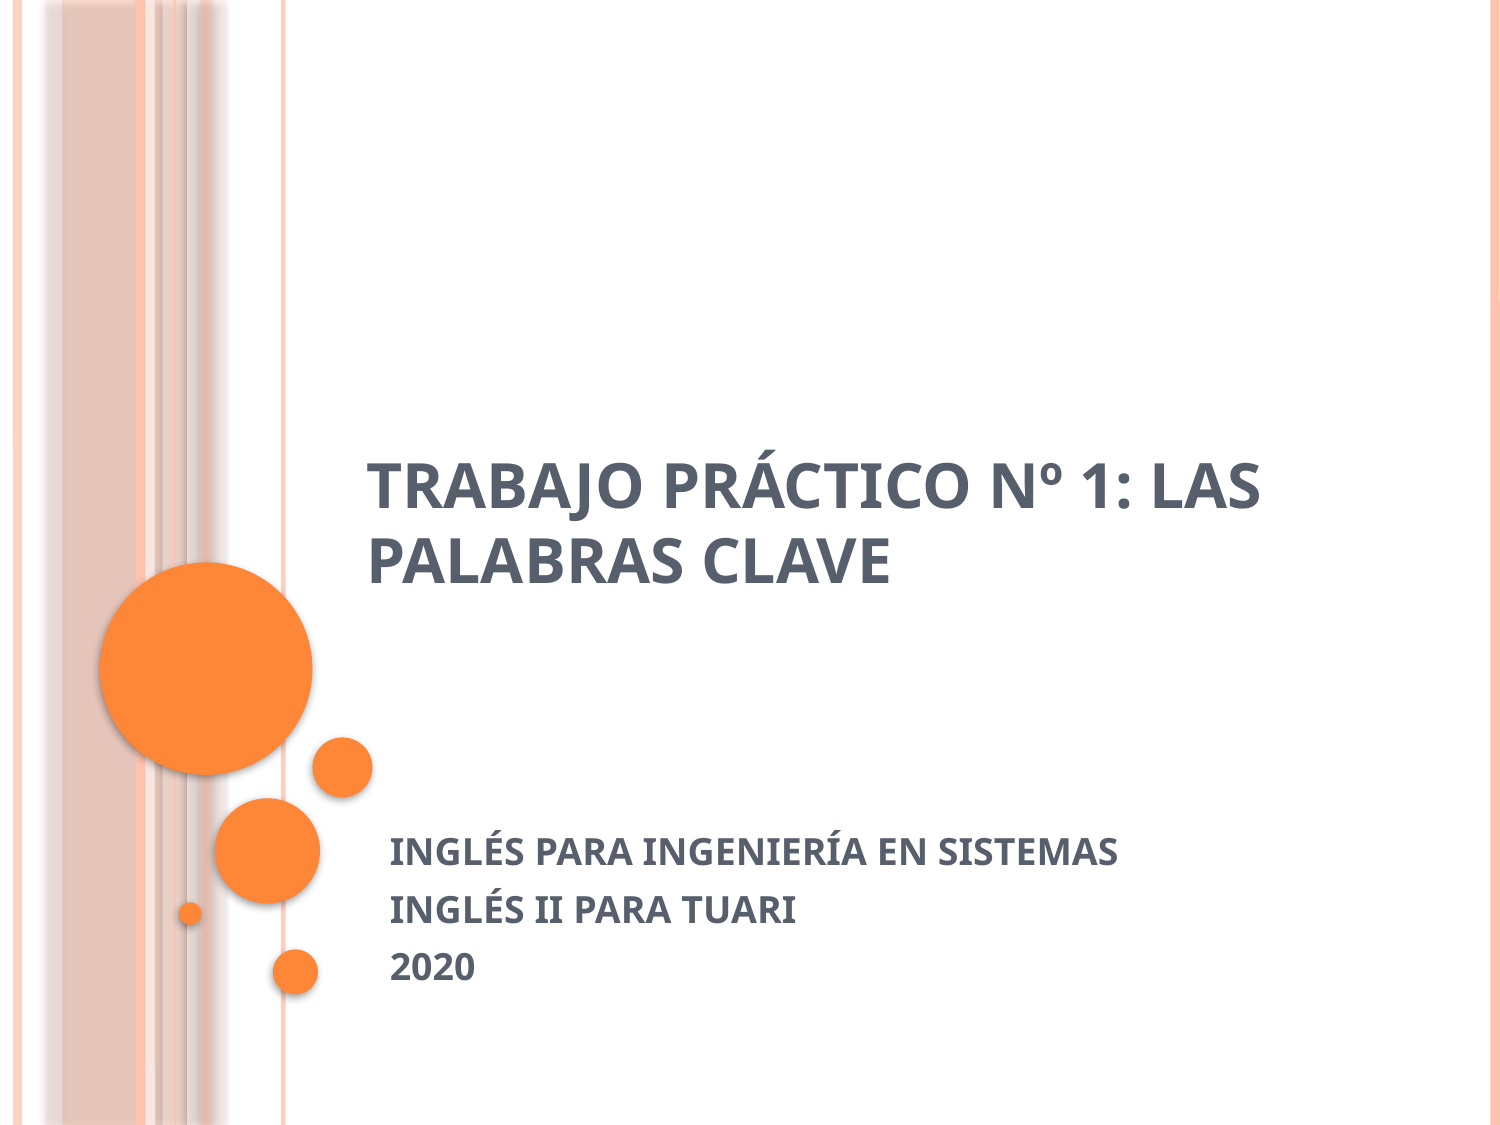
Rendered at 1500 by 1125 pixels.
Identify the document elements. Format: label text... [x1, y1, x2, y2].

subtitle INGLÉS PARA INGENIERÍA EN SISTEMAS INGLÉS II PARA TUARI 2020 [375, 820, 1388, 1046]
title Trabajo Práctico Nº 1: Las palabras clave [351, 292, 1364, 604]
